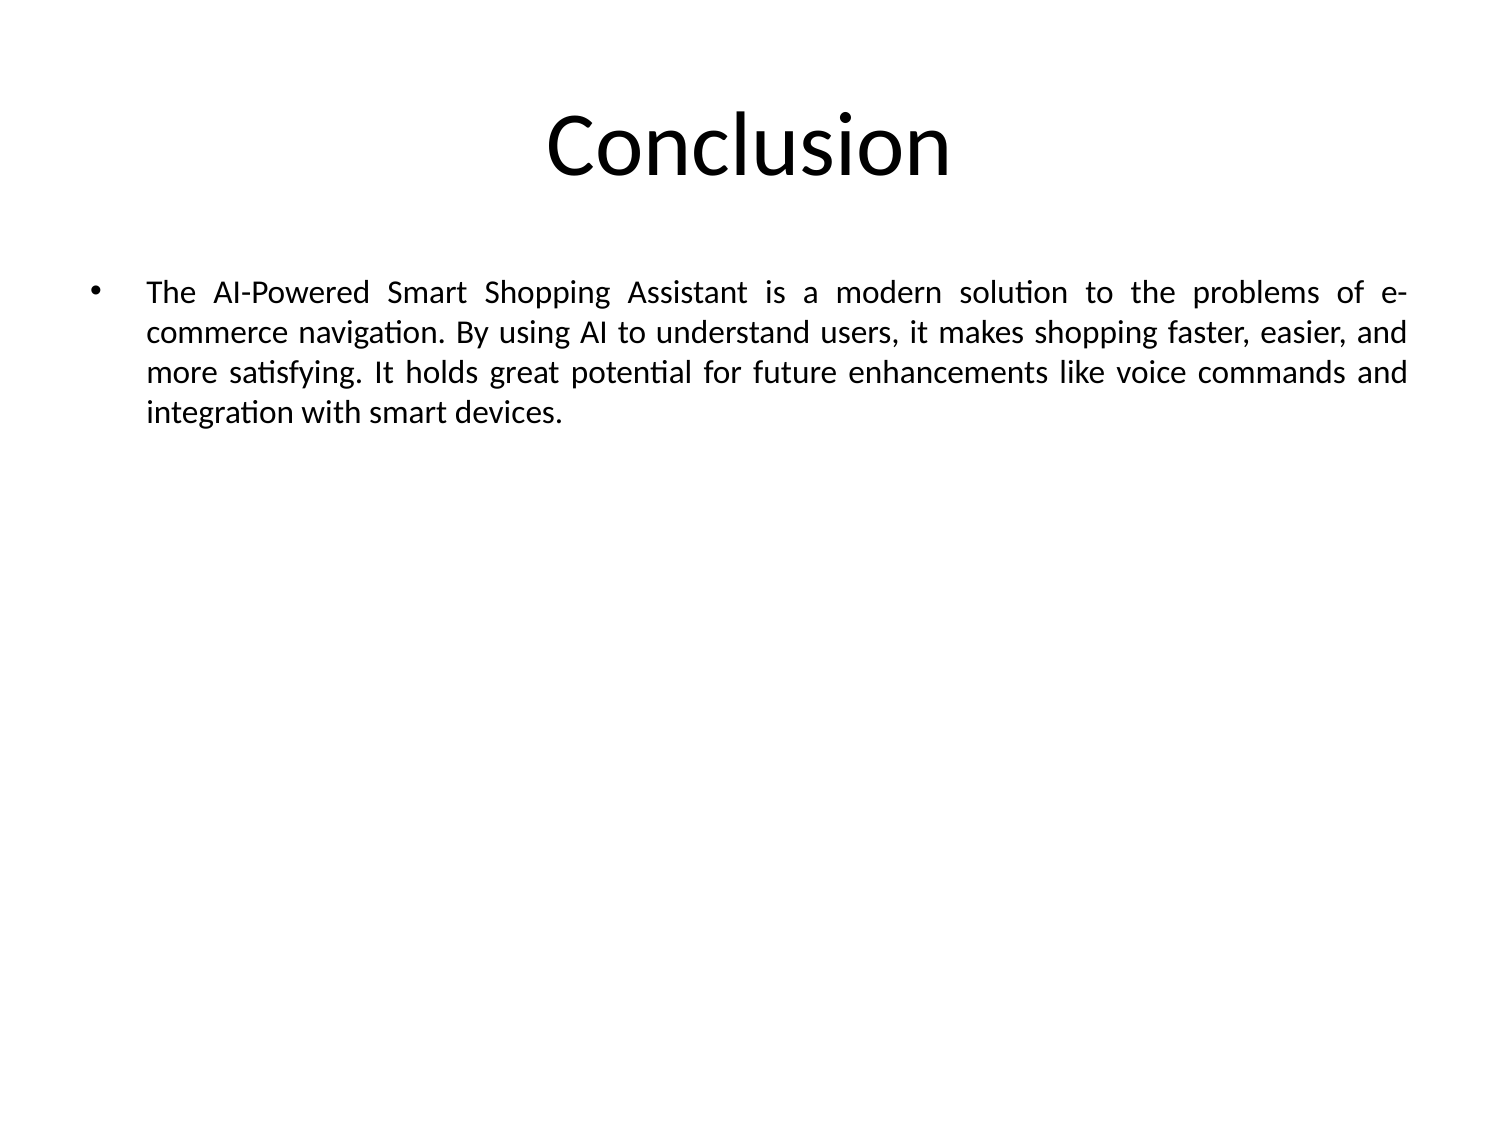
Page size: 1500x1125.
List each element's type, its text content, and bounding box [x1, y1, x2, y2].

title Conclusion [75, 45, 1425, 233]
list The AI-Powered Smart Shopping Assistant is a modern solution to the problems of e-commerce navigation. By using AI to understand users, it makes shopping faster, easier, and more satisfying. It holds great potential for future enhancements like voice commands and integration with smart devices. [75, 262, 1425, 1005]
